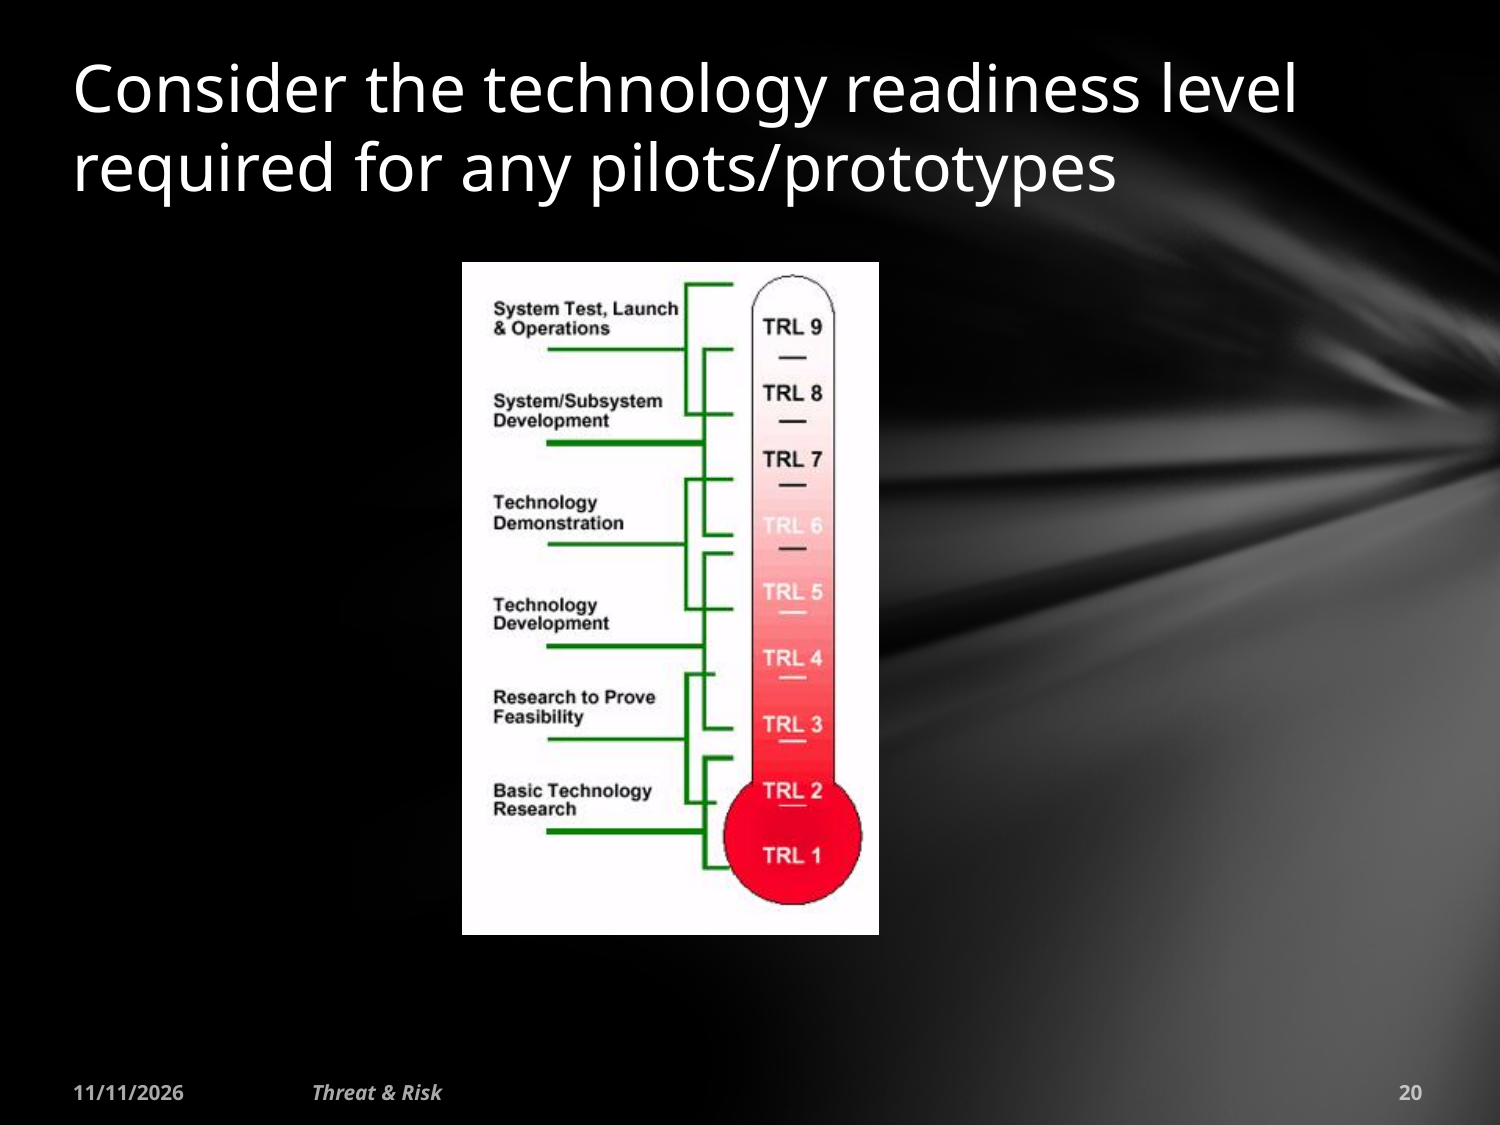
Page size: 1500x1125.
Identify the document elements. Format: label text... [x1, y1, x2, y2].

slide_number 20 [1293, 1073, 1438, 1115]
picture [462, 262, 879, 935]
title Consider the technology readiness level required for any pilots/prototypes [57, 37, 1318, 213]
footer Threat & Risk [296, 1073, 968, 1115]
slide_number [57, 1073, 296, 1115]
